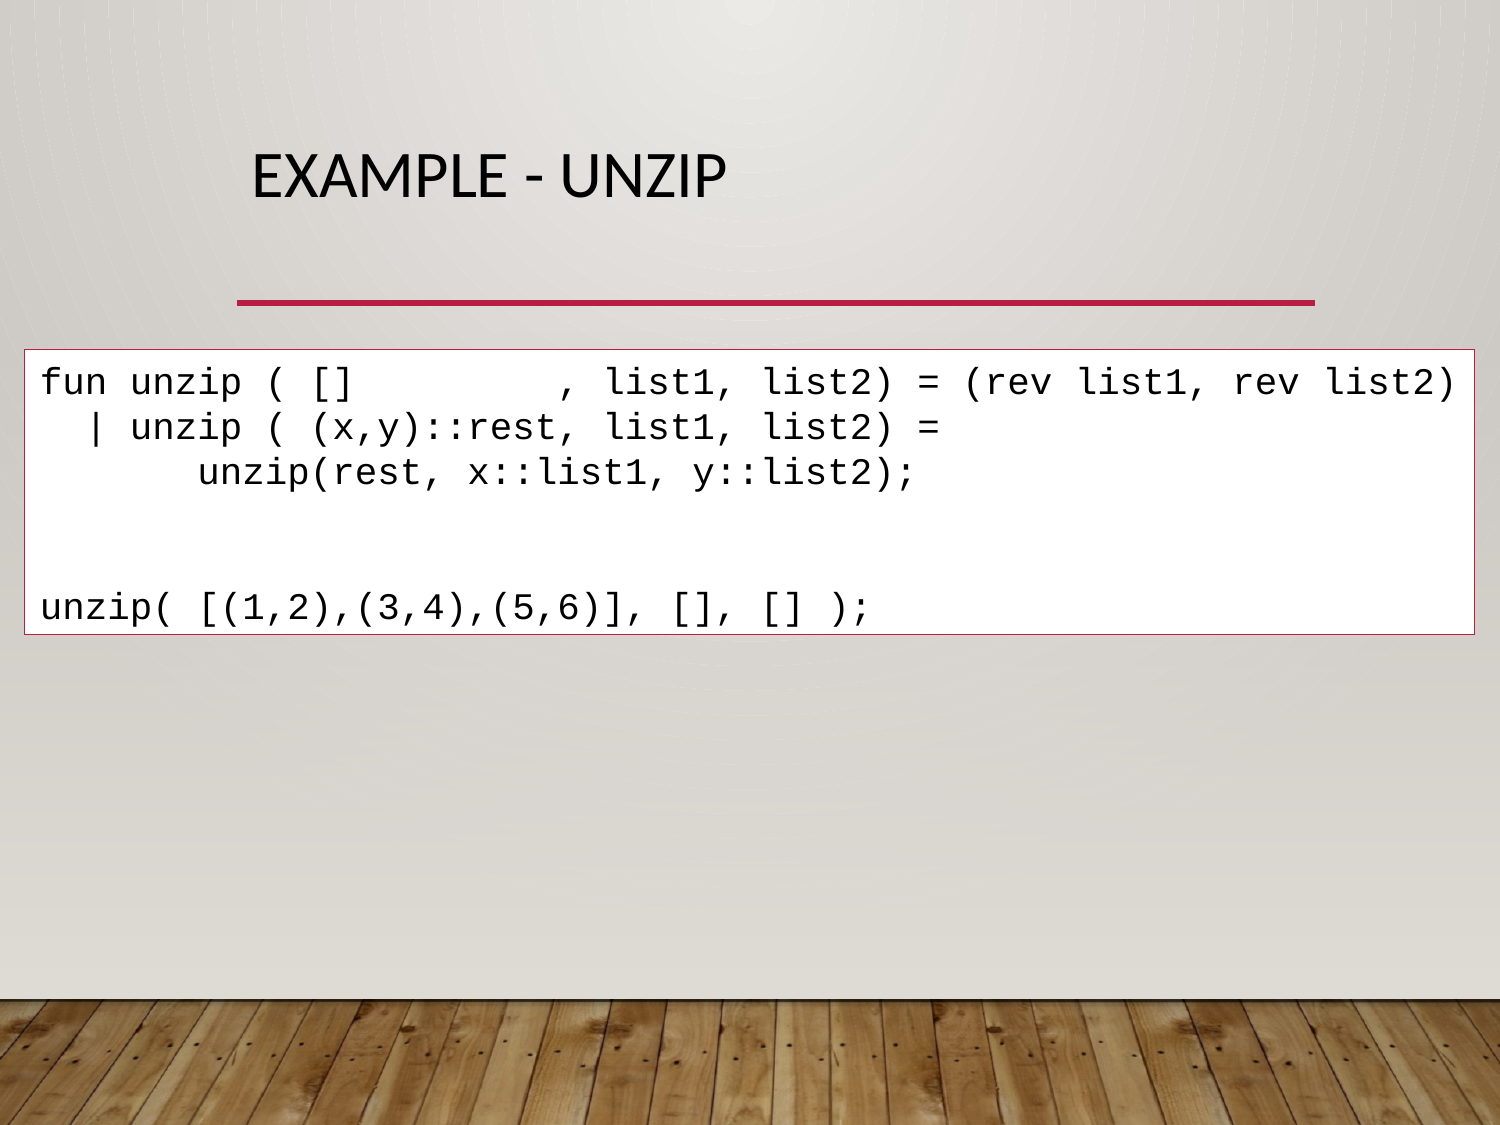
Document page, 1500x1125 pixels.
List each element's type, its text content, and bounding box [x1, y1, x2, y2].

text_box fun unzip ( [] , list1, list2) = (rev list1, rev list2) | unzip ( (x,y)::rest, list1, list2) = unzip(rest, x::list1, y::list2); unzip( [(1,2),(3,4),(5,6)], [], [] ); [24, 349, 1475, 635]
picture [0, 999, 1500, 1125]
title Example - unzip [236, 131, 1315, 305]
